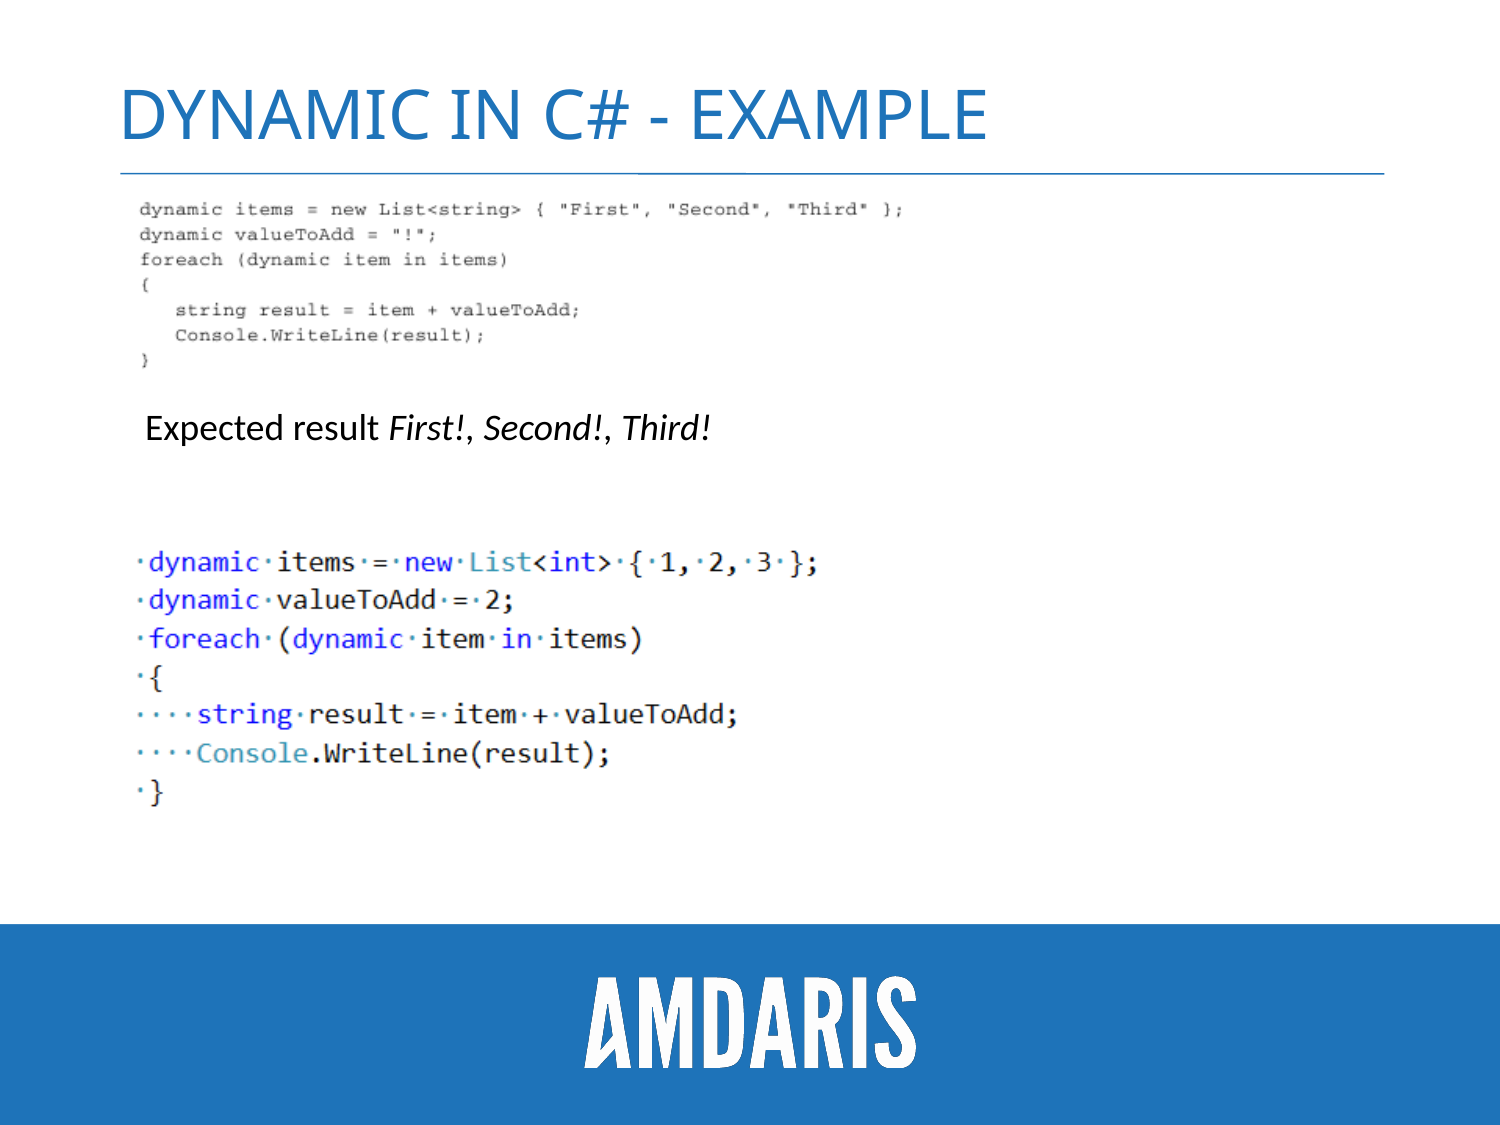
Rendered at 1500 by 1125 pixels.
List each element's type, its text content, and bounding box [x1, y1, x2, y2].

text_box Expected result First!, Second!, Third! [130, 395, 731, 457]
picture [584, 976, 916, 1068]
picture [130, 526, 878, 827]
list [130, 193, 973, 377]
title DYNAMIC IN C# - EXAMPLE [103, 59, 1397, 175]
